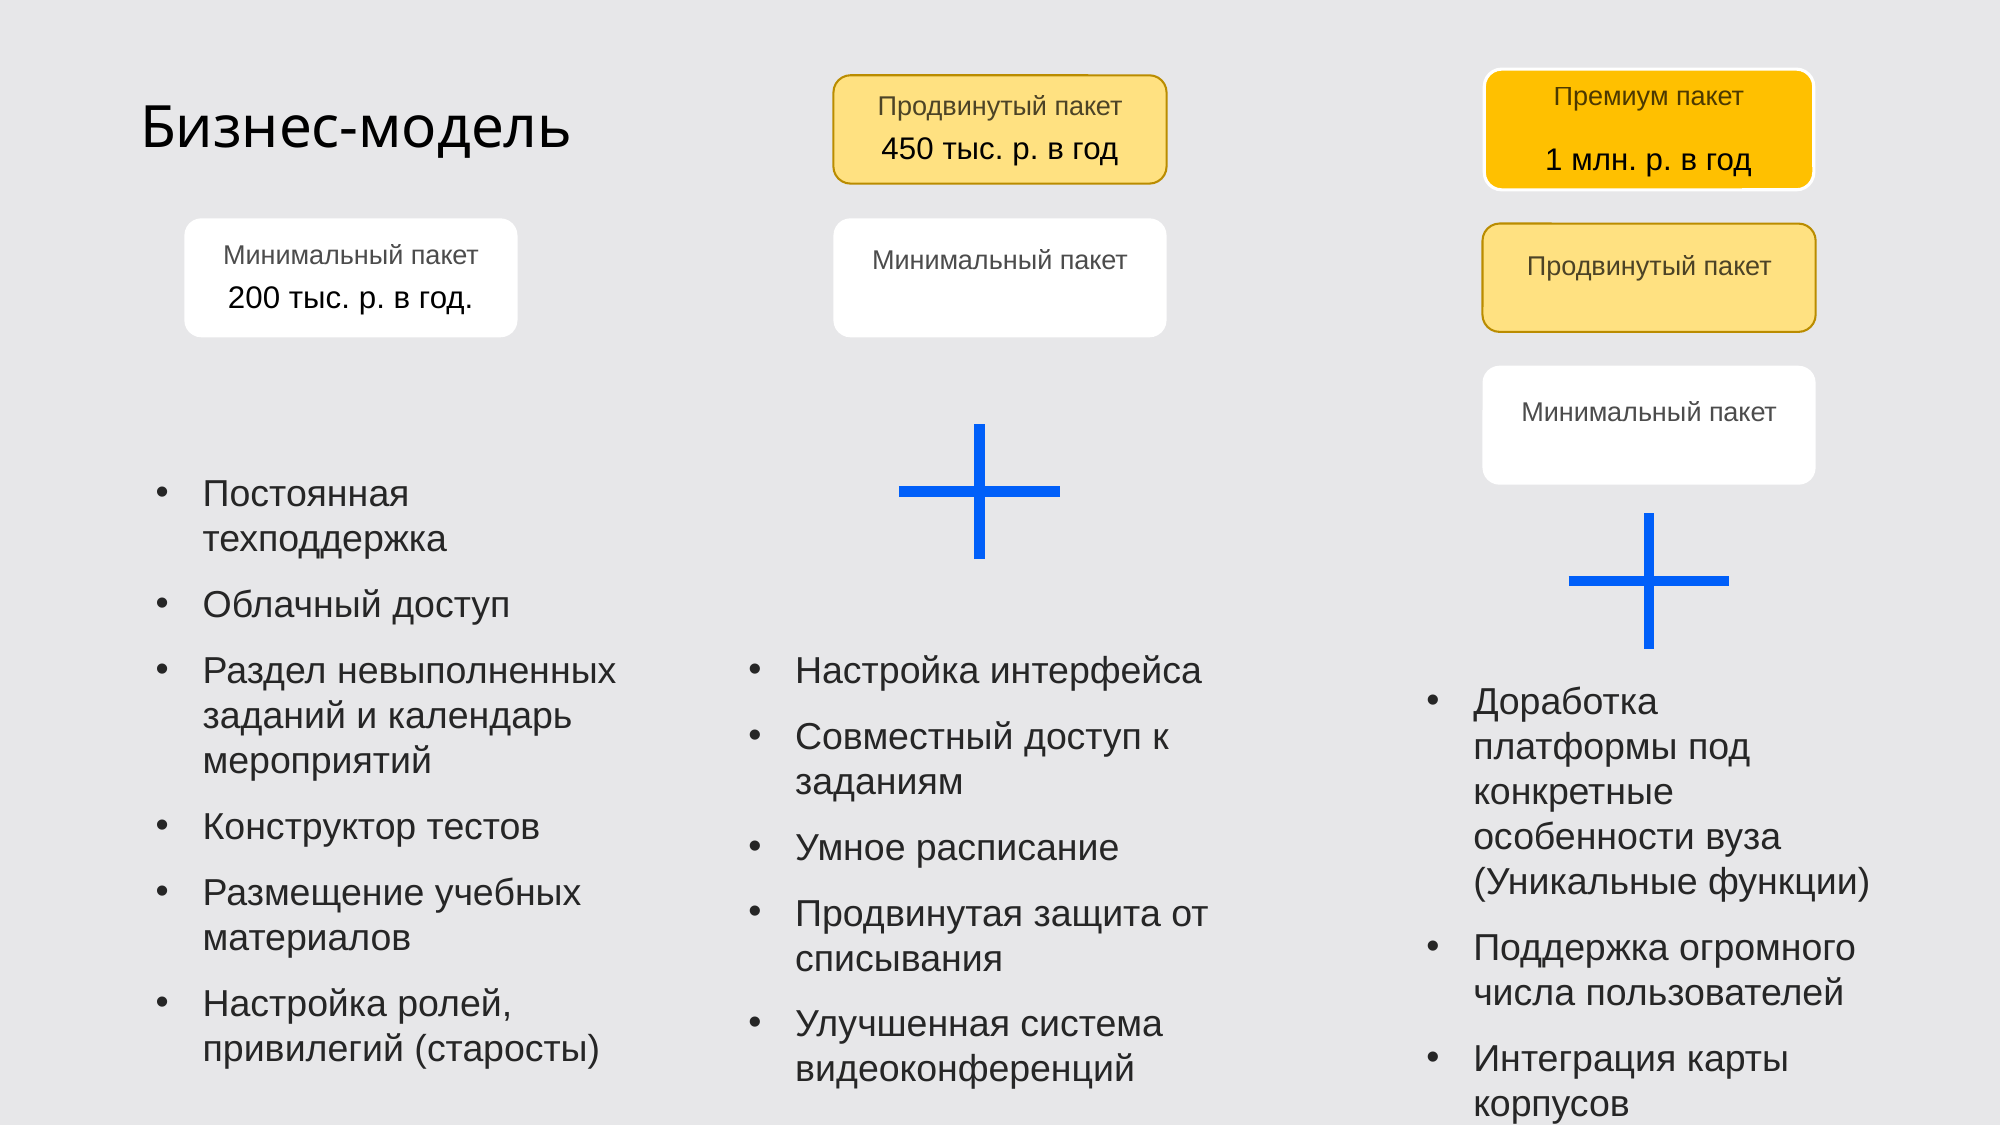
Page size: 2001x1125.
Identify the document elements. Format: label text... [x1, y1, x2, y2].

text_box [833, 218, 1167, 338]
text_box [184, 218, 518, 338]
text_box Постоянная техподдержка Облачный доступ Раздел невыполненных заданий и календарь мероприятий Конструктор тестов Размещение учебных материалов Настройка ролей, привилегий (старосты) [155, 469, 640, 1069]
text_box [1482, 223, 1816, 333]
text_box Бизнес-модель [140, 89, 833, 160]
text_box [1482, 365, 1816, 485]
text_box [833, 75, 1167, 184]
text_box Настройка интерфейса Совместный доступ к заданиям Умное расписание Продвинутая защита от списывания Улучшенная система видеоконференций [748, 646, 1211, 1125]
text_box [1484, 68, 1815, 191]
text_box Доработка платформы под конкретные особенности вуза (Уникальные функции) Поддержка огромного числа пользователей Интеграция карты корпусов [1426, 677, 1872, 1124]
